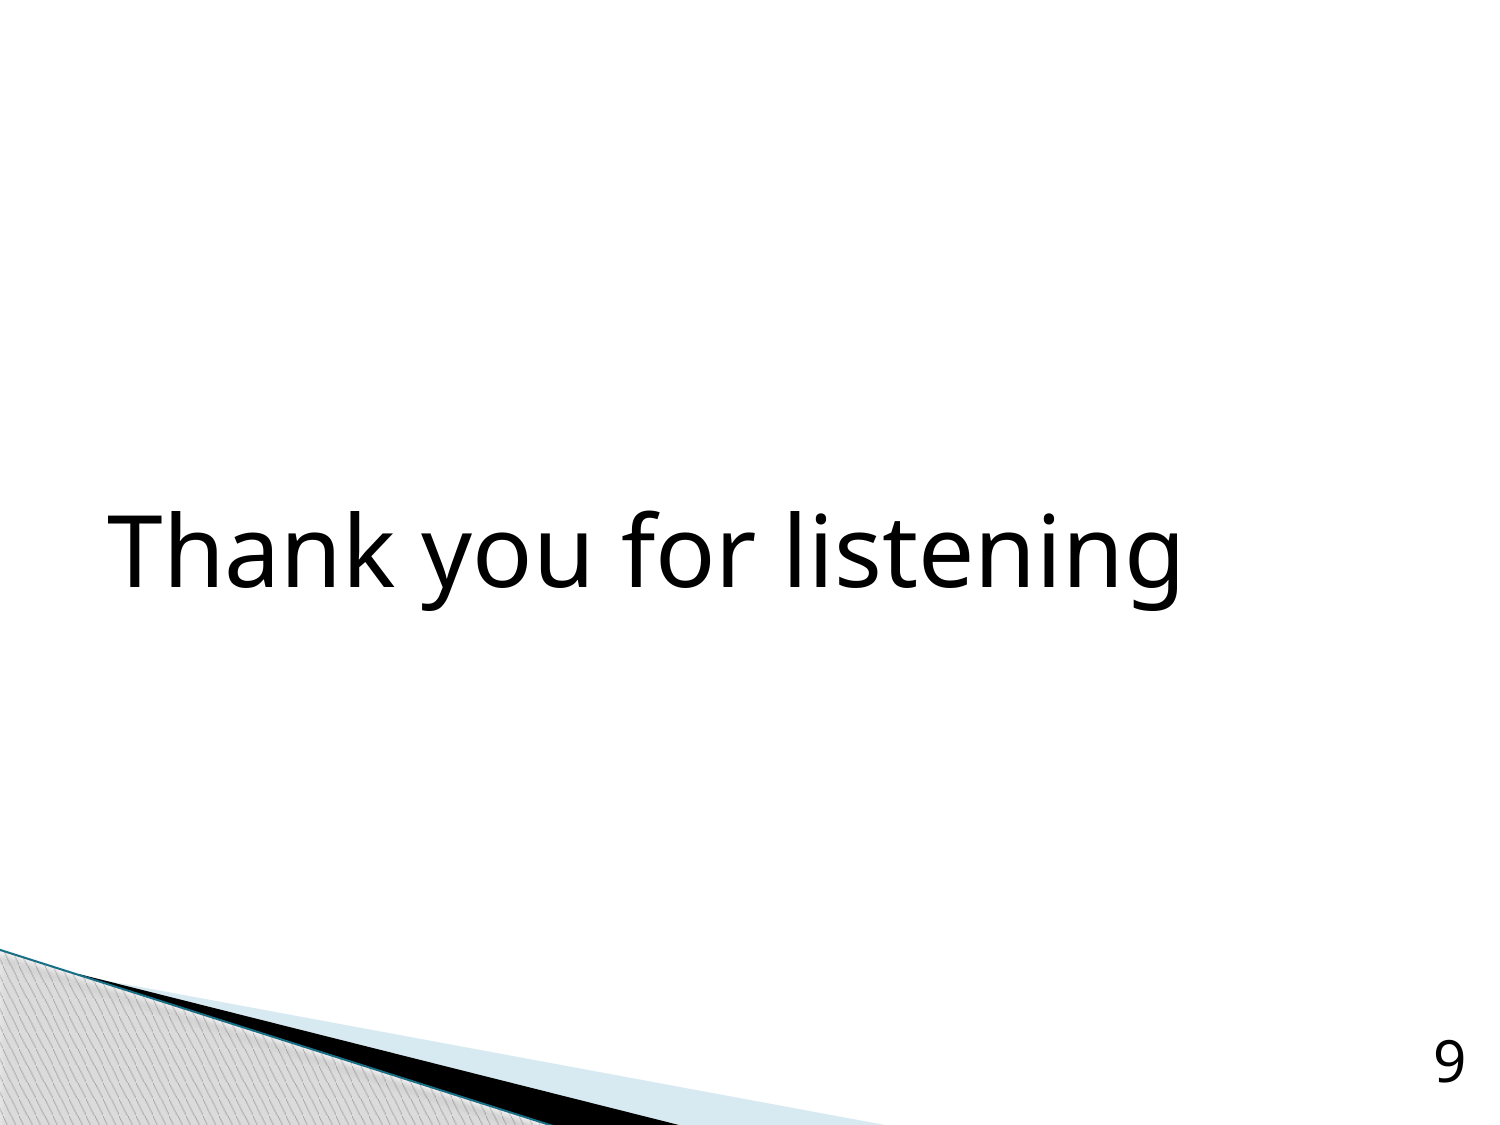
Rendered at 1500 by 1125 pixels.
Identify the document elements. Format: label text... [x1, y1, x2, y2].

list Thank you for listening [75, 243, 1425, 986]
slide_number 9 [1418, 1051, 1479, 1112]
